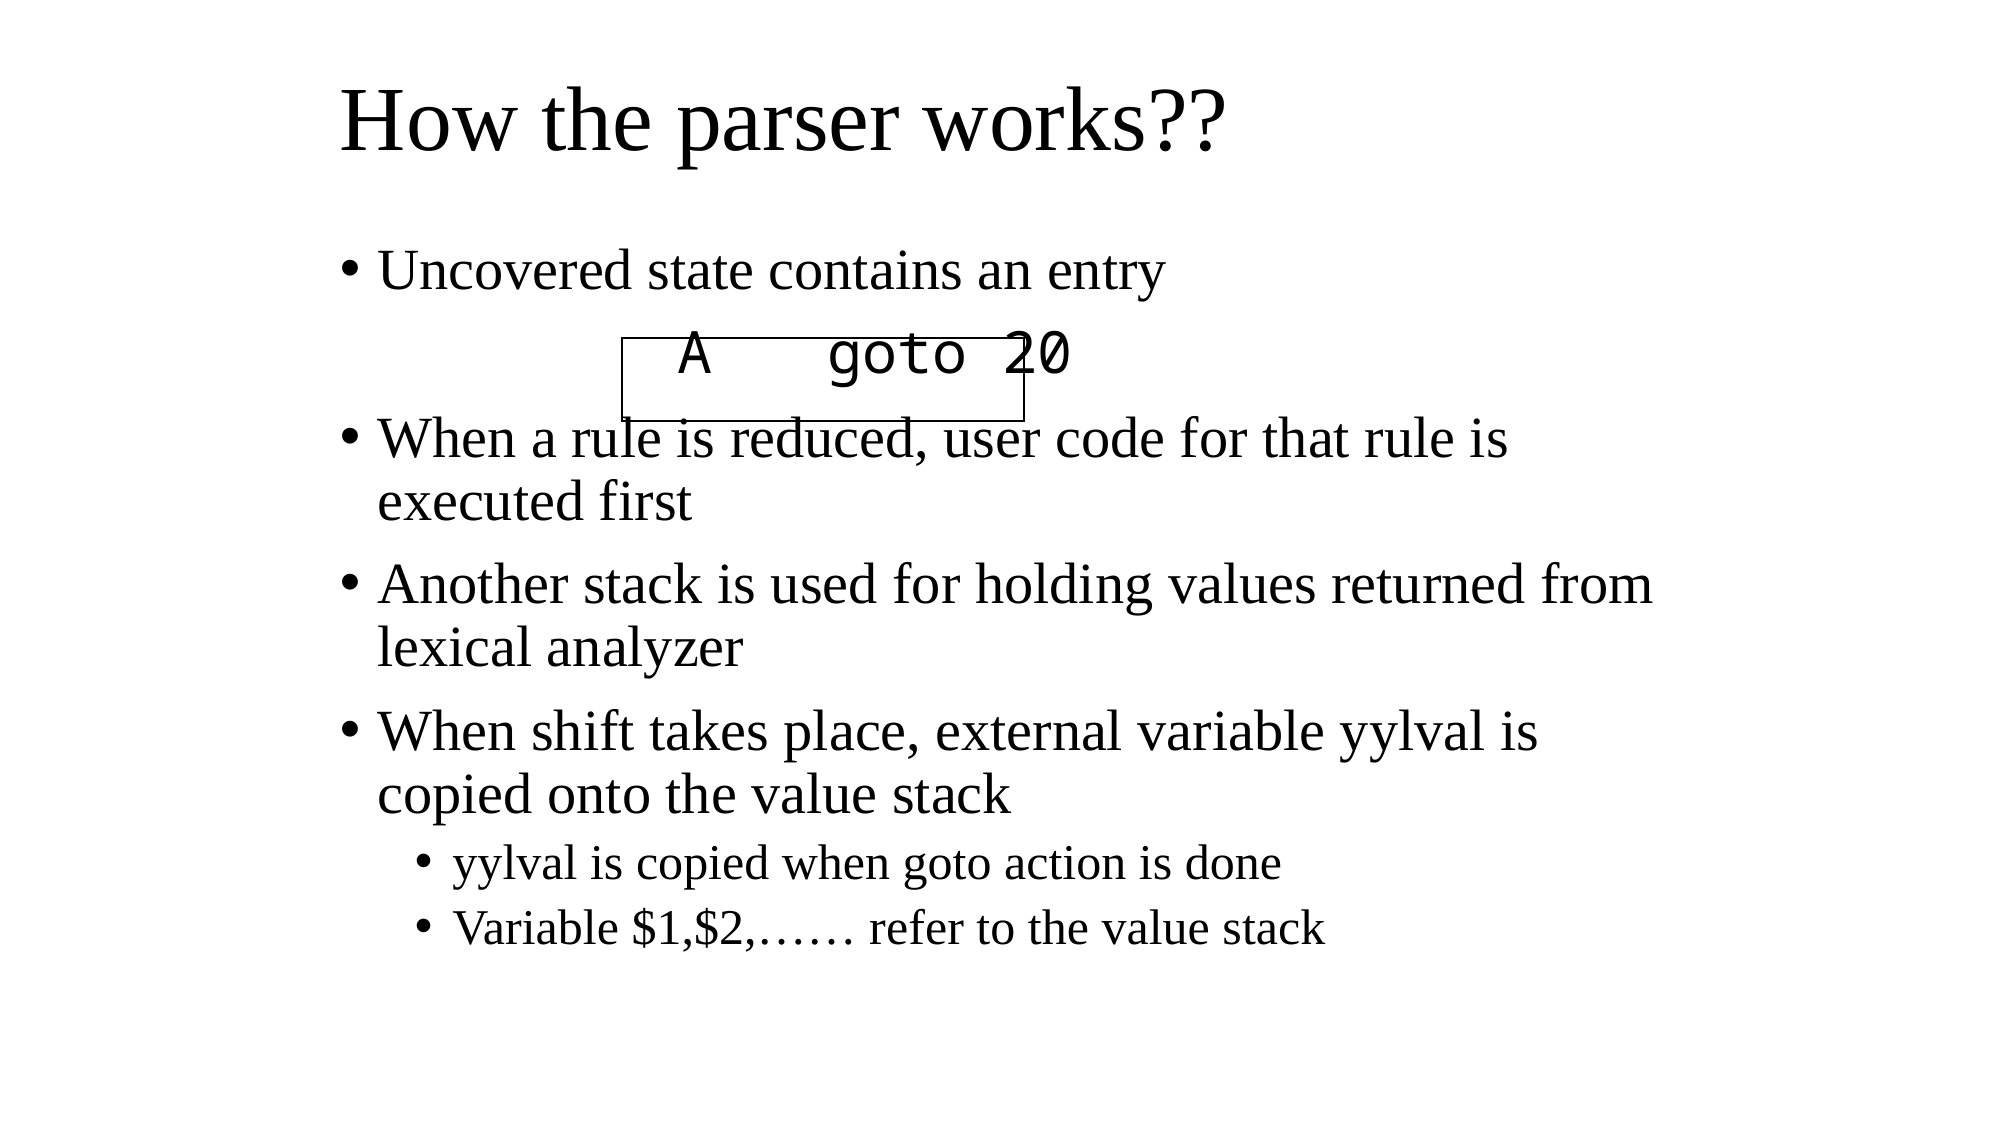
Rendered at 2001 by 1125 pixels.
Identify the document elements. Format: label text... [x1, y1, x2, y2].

text_box [621, 337, 1025, 422]
list Uncovered state contains an entry A goto 20 When a rule is reduced, user code for that rule is executed first Another stack is used for holding values returned from lexical analyzer When shift takes place, external variable yylval is copied onto the value stack yylval is copied when goto action is done Variable $1,$2,…… refer to the value stack [324, 231, 1675, 1005]
title How the parser works?? [324, 45, 1675, 197]
